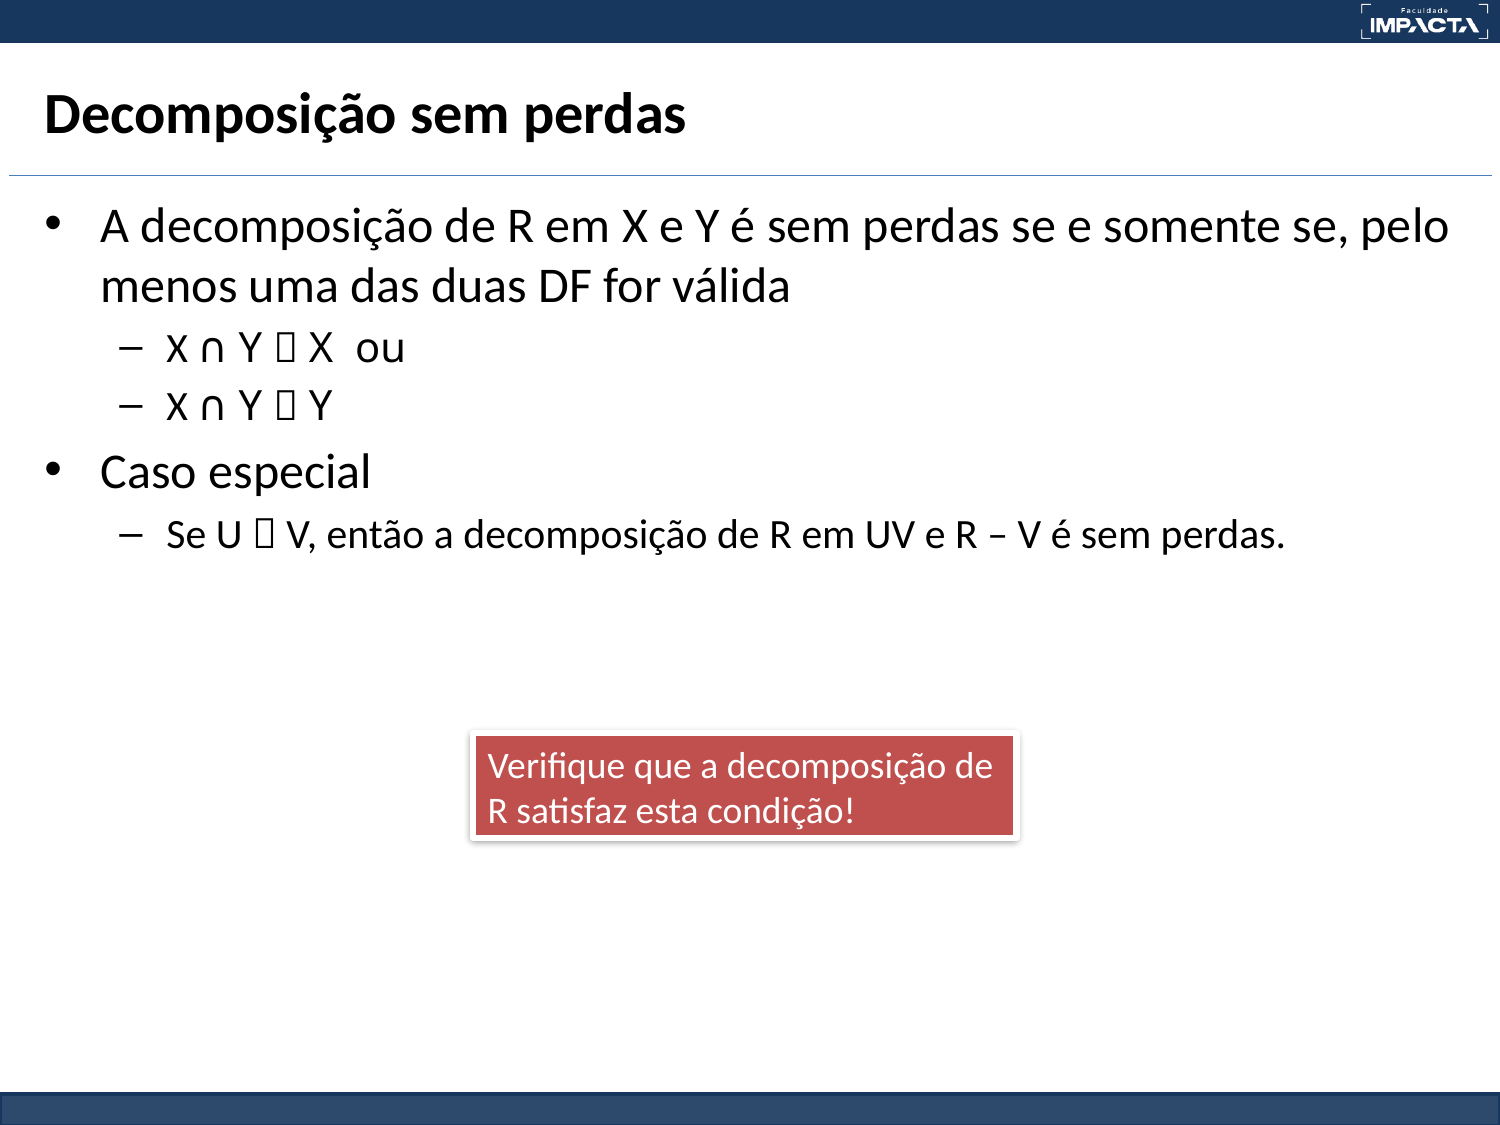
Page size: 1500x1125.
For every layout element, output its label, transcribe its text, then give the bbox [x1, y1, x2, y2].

text_box Verifique que a decomposição de R satisfaz esta condição! [470, 730, 1020, 841]
list A decomposição de R em X e Y é sem perdas se e somente se, pelo menos uma das duas DF for válida X ∩ Y  X ou X ∩ Y  Y Caso especial Se U  V, então a decomposição de R em UV e R – V é sem perdas. [29, 184, 1471, 1077]
title Decomposição sem perdas [29, 56, 1471, 164]
picture [1354, 0, 1495, 43]
